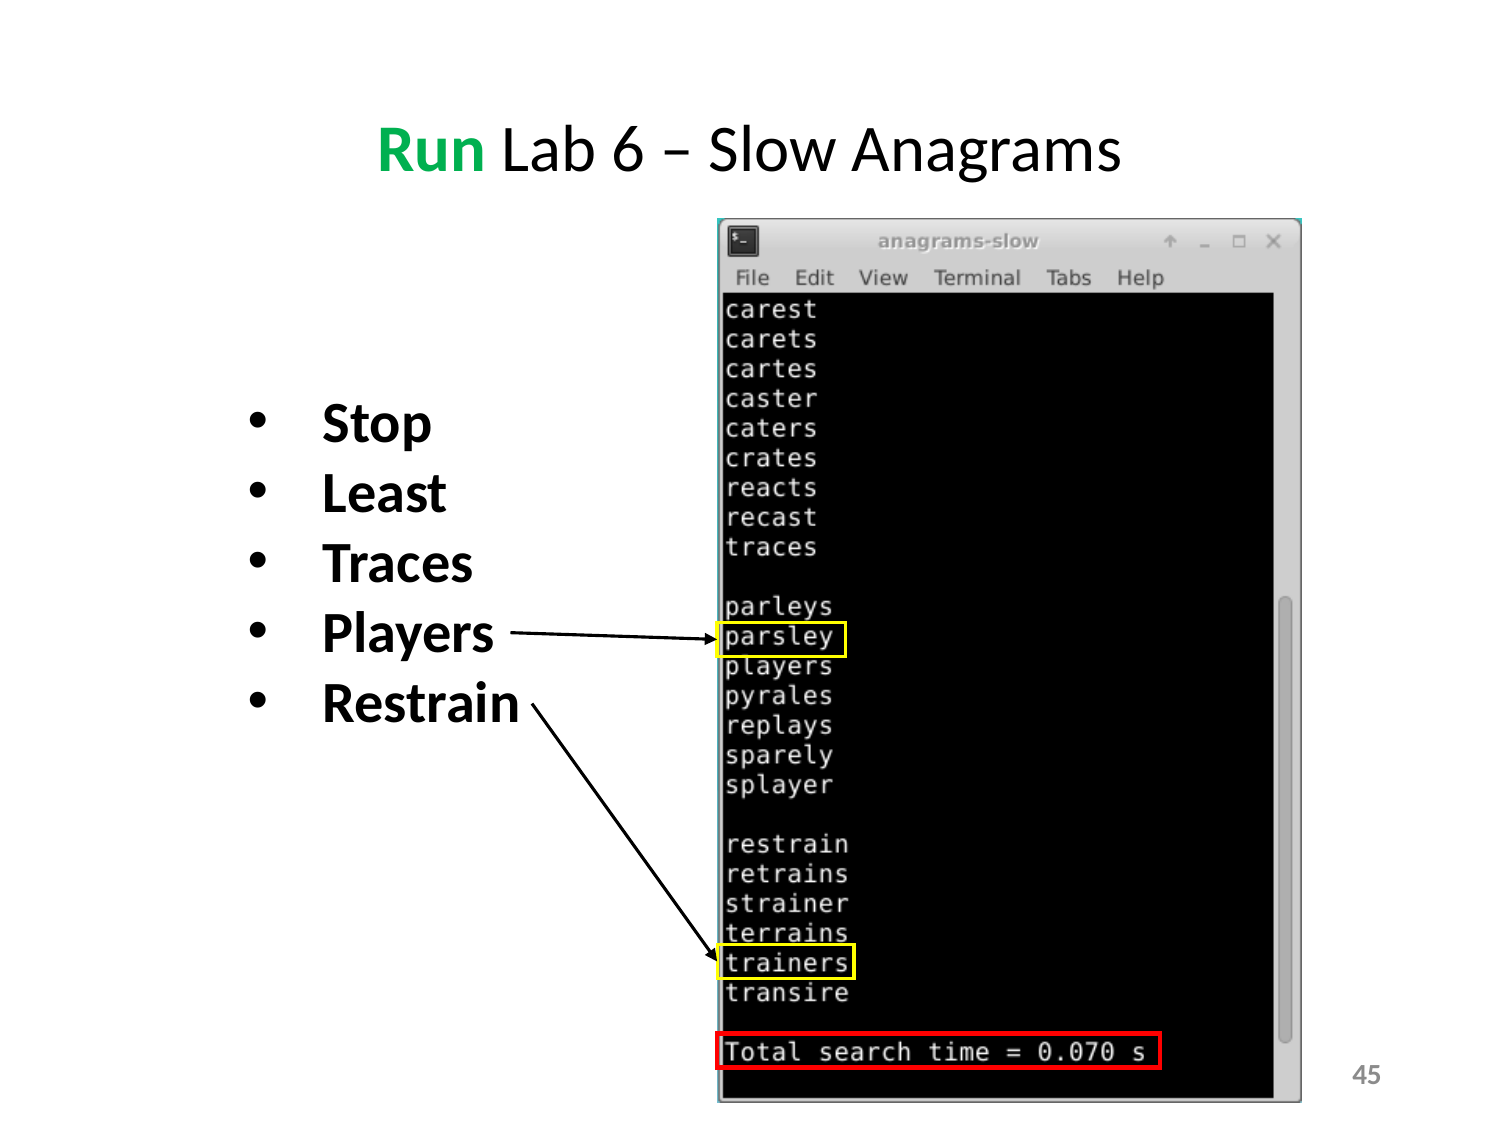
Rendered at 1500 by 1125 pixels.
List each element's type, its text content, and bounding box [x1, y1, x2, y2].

text_box Stop Least Traces Players Restrain [233, 377, 599, 742]
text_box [717, 622, 855, 979]
title Run Lab 6 – Slow Anagrams [103, 59, 1397, 241]
slide_number 45 [1302, 1042, 1397, 1103]
picture [717, 218, 1302, 1103]
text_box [510, 632, 718, 962]
